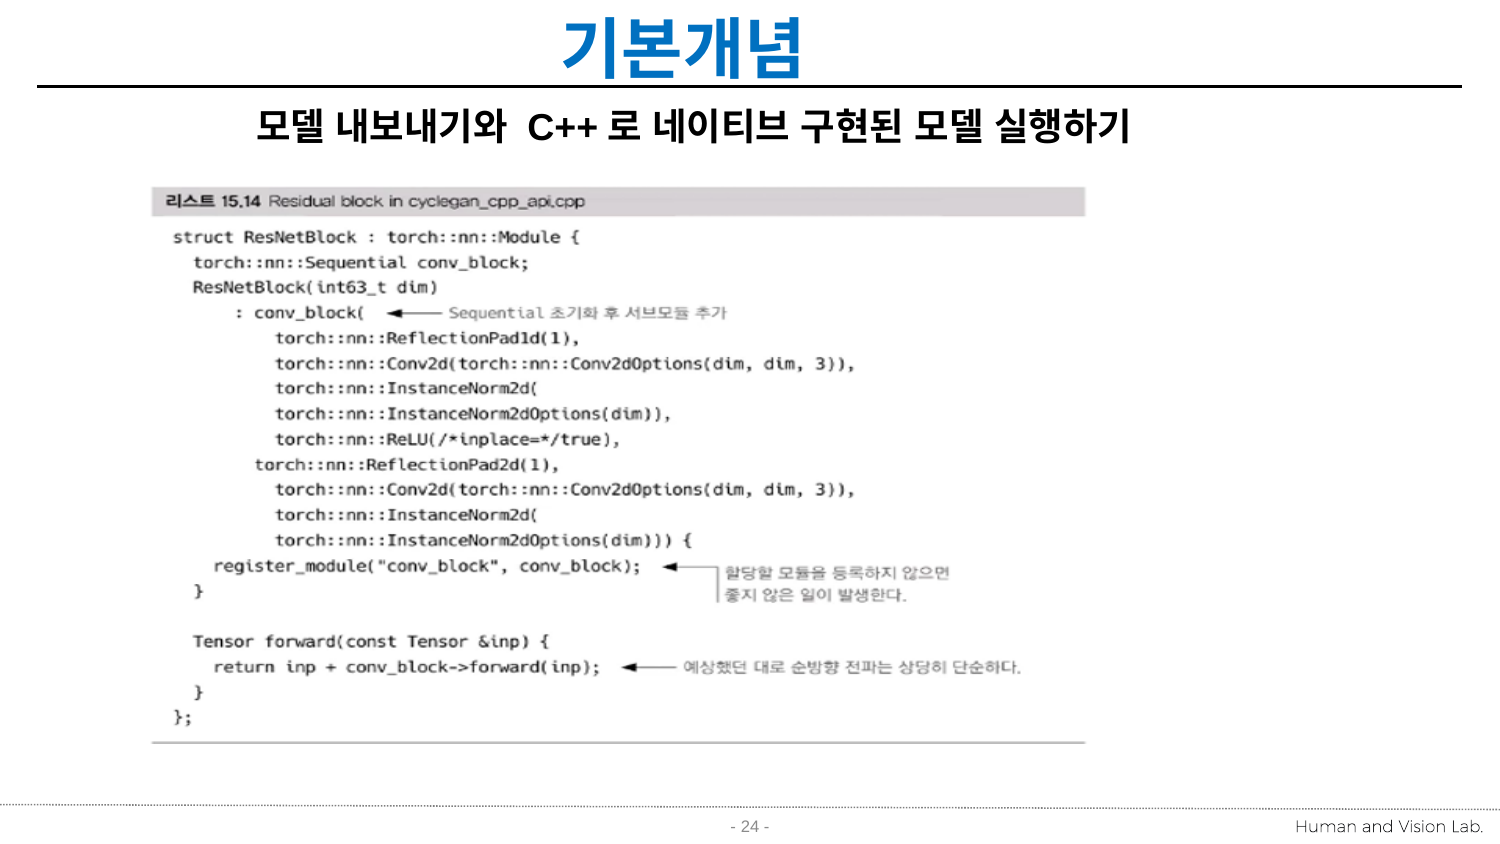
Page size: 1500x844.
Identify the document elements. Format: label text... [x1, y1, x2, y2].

slide_number - 24 - [581, 811, 919, 841]
text_box 모델 내보내기와 C++로 네이티브 구현된 모델 실행하기 [241, 95, 1211, 156]
picture [1280, 816, 1500, 844]
text_box 기본개념 [485, 0, 881, 95]
picture [149, 185, 1088, 744]
